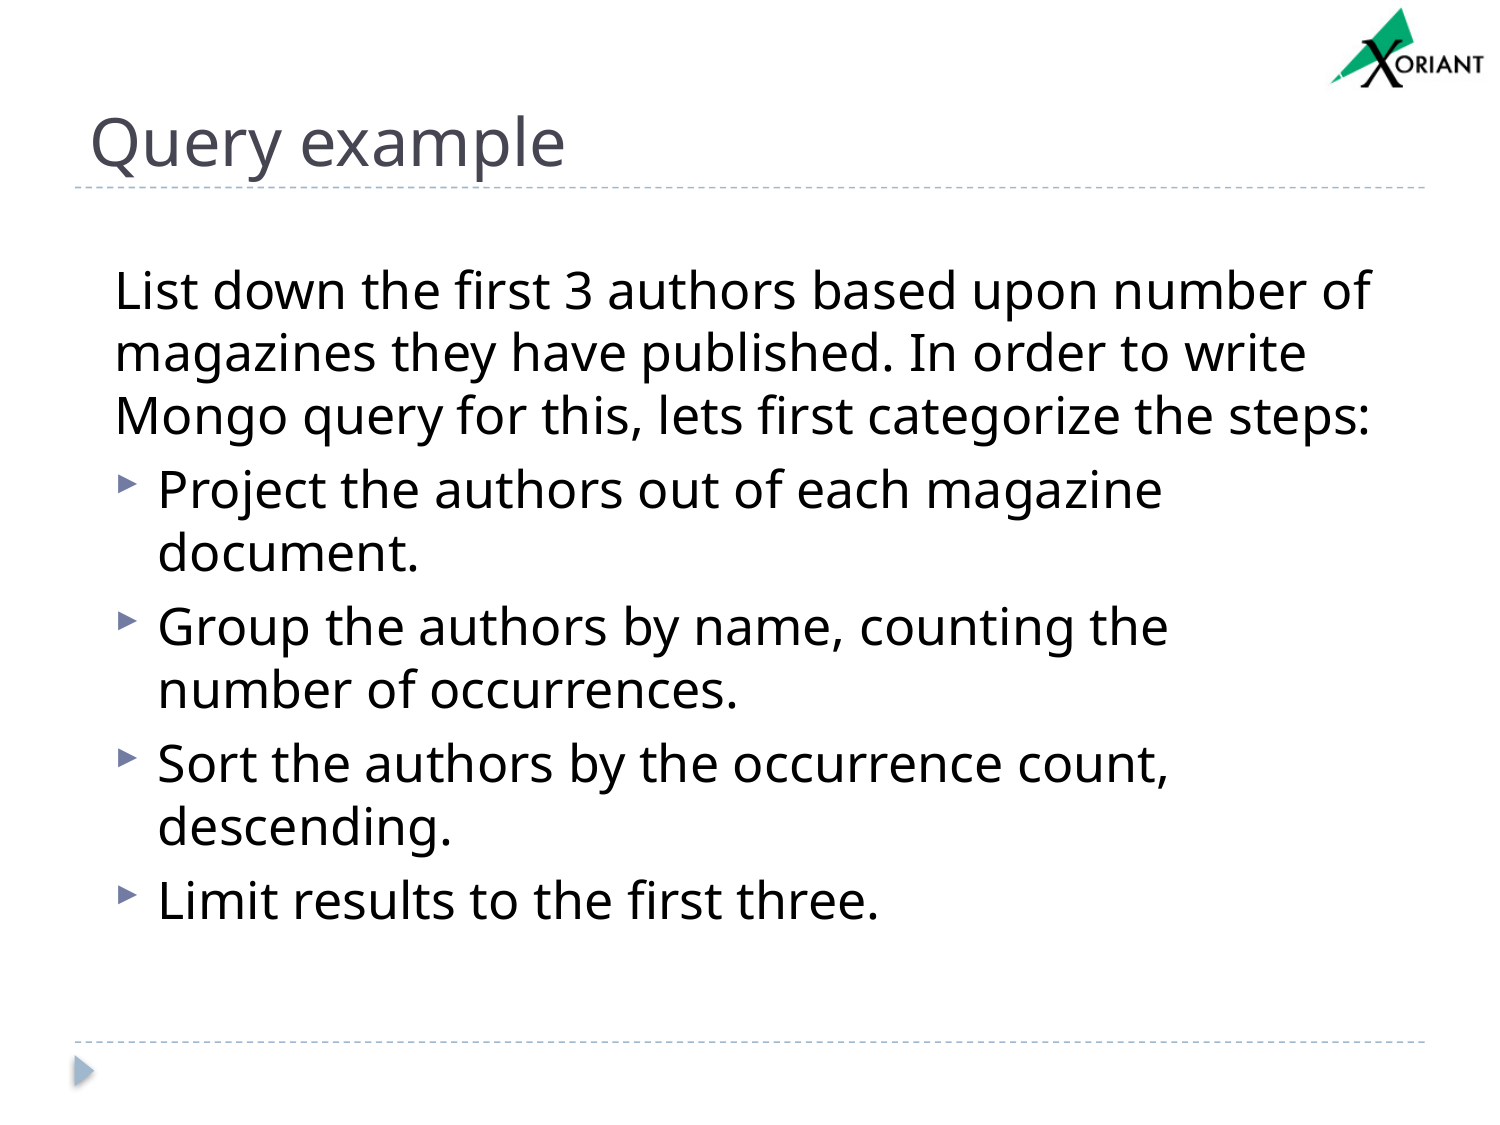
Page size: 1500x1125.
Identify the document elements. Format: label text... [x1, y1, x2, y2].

picture [1325, 0, 1500, 91]
list List down the first 3 authors based upon number of magazines they have published. In order to write Mongo query for this, lets first categorize the steps: Project the authors out of each magazine document. Group the authors by name, counting the number of occurrences. Sort the authors by the occurrence count, descending. Limit results to the first three. [99, 249, 1394, 1003]
title Query example [75, 24, 1425, 188]
